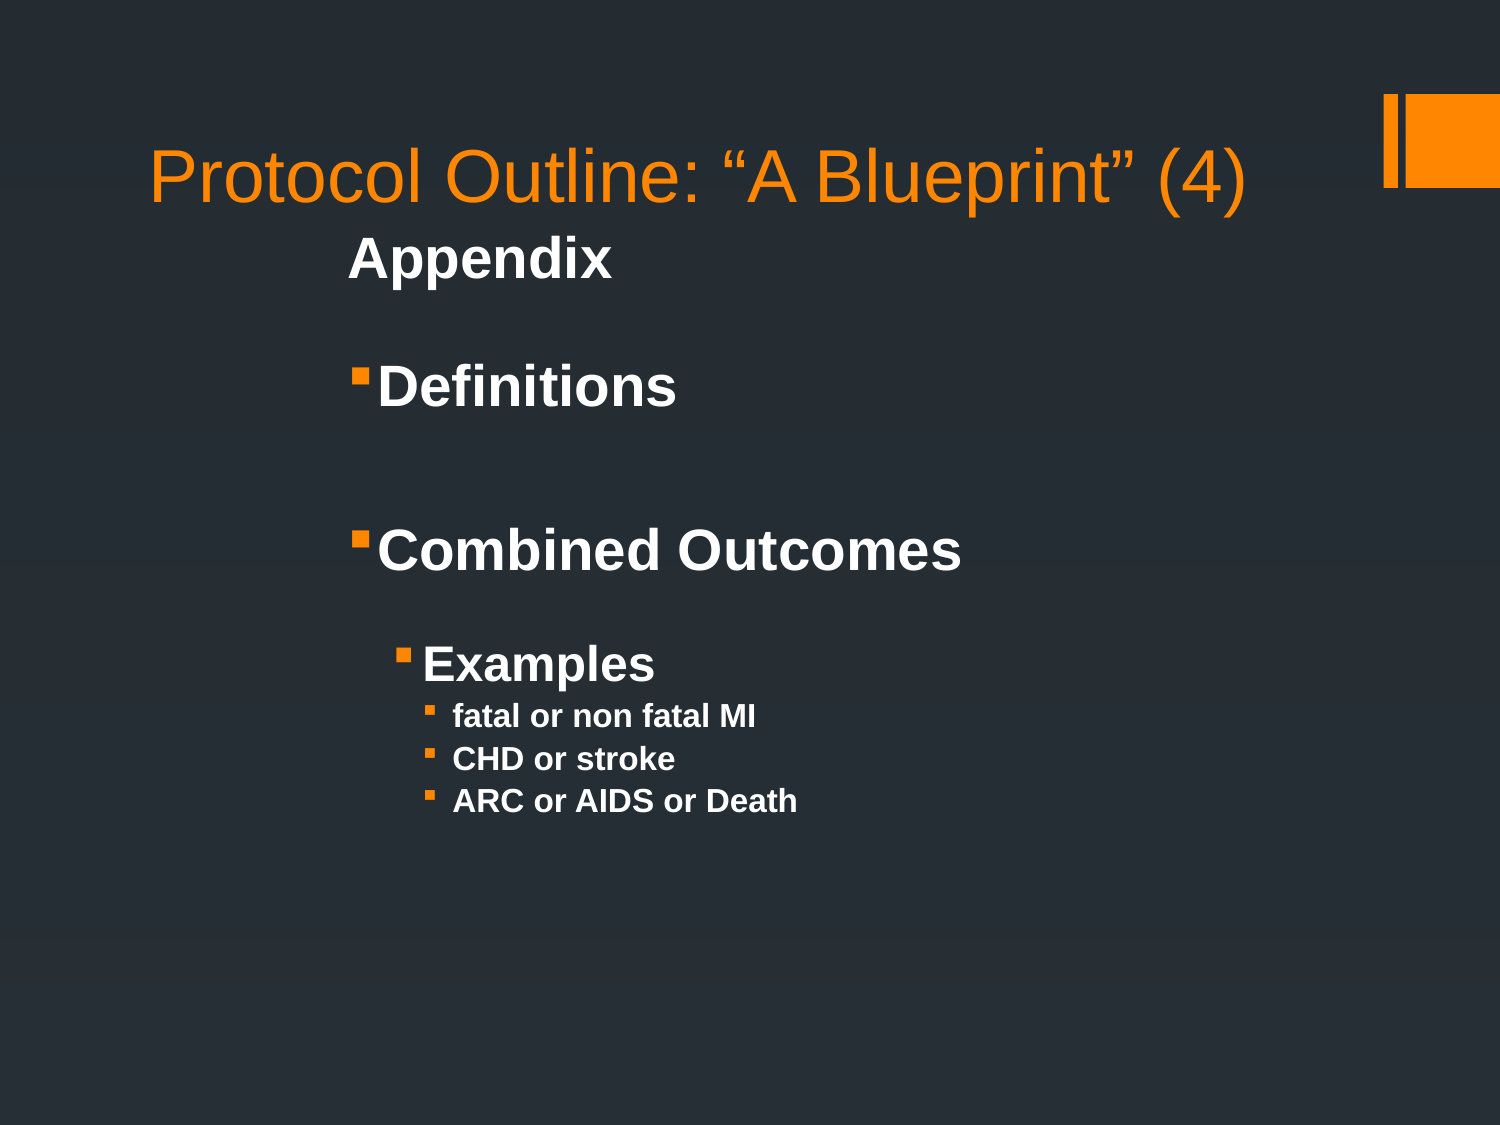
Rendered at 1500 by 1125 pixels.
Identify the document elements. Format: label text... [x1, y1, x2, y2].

list Appendix Definitions Combined Outcomes Examples fatal or non fatal MI CHD or stroke ARC or AIDS or Death [324, 212, 1138, 1088]
title Protocol Outline: “A Blueprint” (4) [133, 37, 1409, 225]
